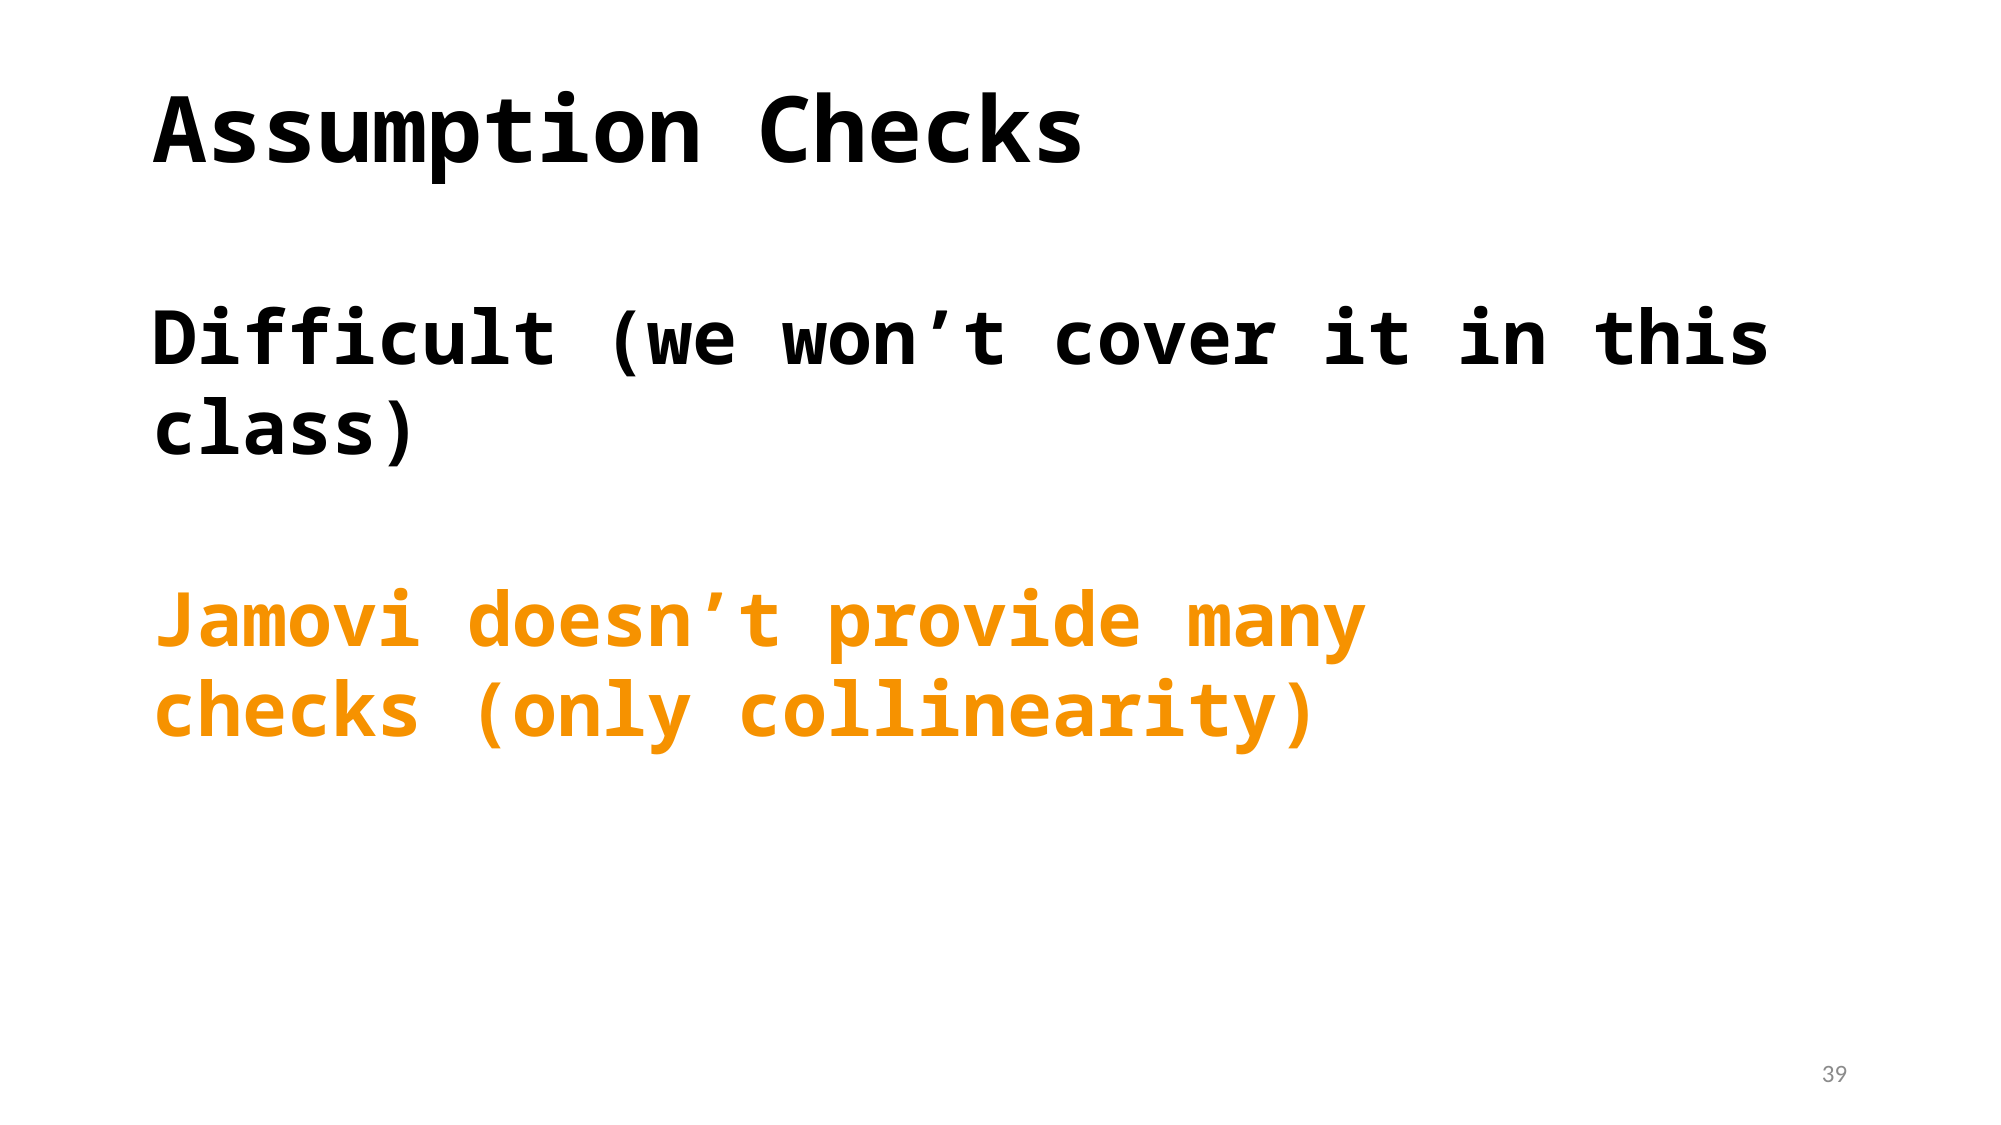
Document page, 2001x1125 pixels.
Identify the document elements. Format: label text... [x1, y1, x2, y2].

slide_number 39 [1412, 1042, 1863, 1103]
text_box Jamovi doesn’t provide many checks (only collinearity) [137, 563, 1686, 759]
text_box Difficult (we won’t cover it in this class) [137, 282, 1836, 477]
title Assumption Checks [137, 63, 1863, 202]
